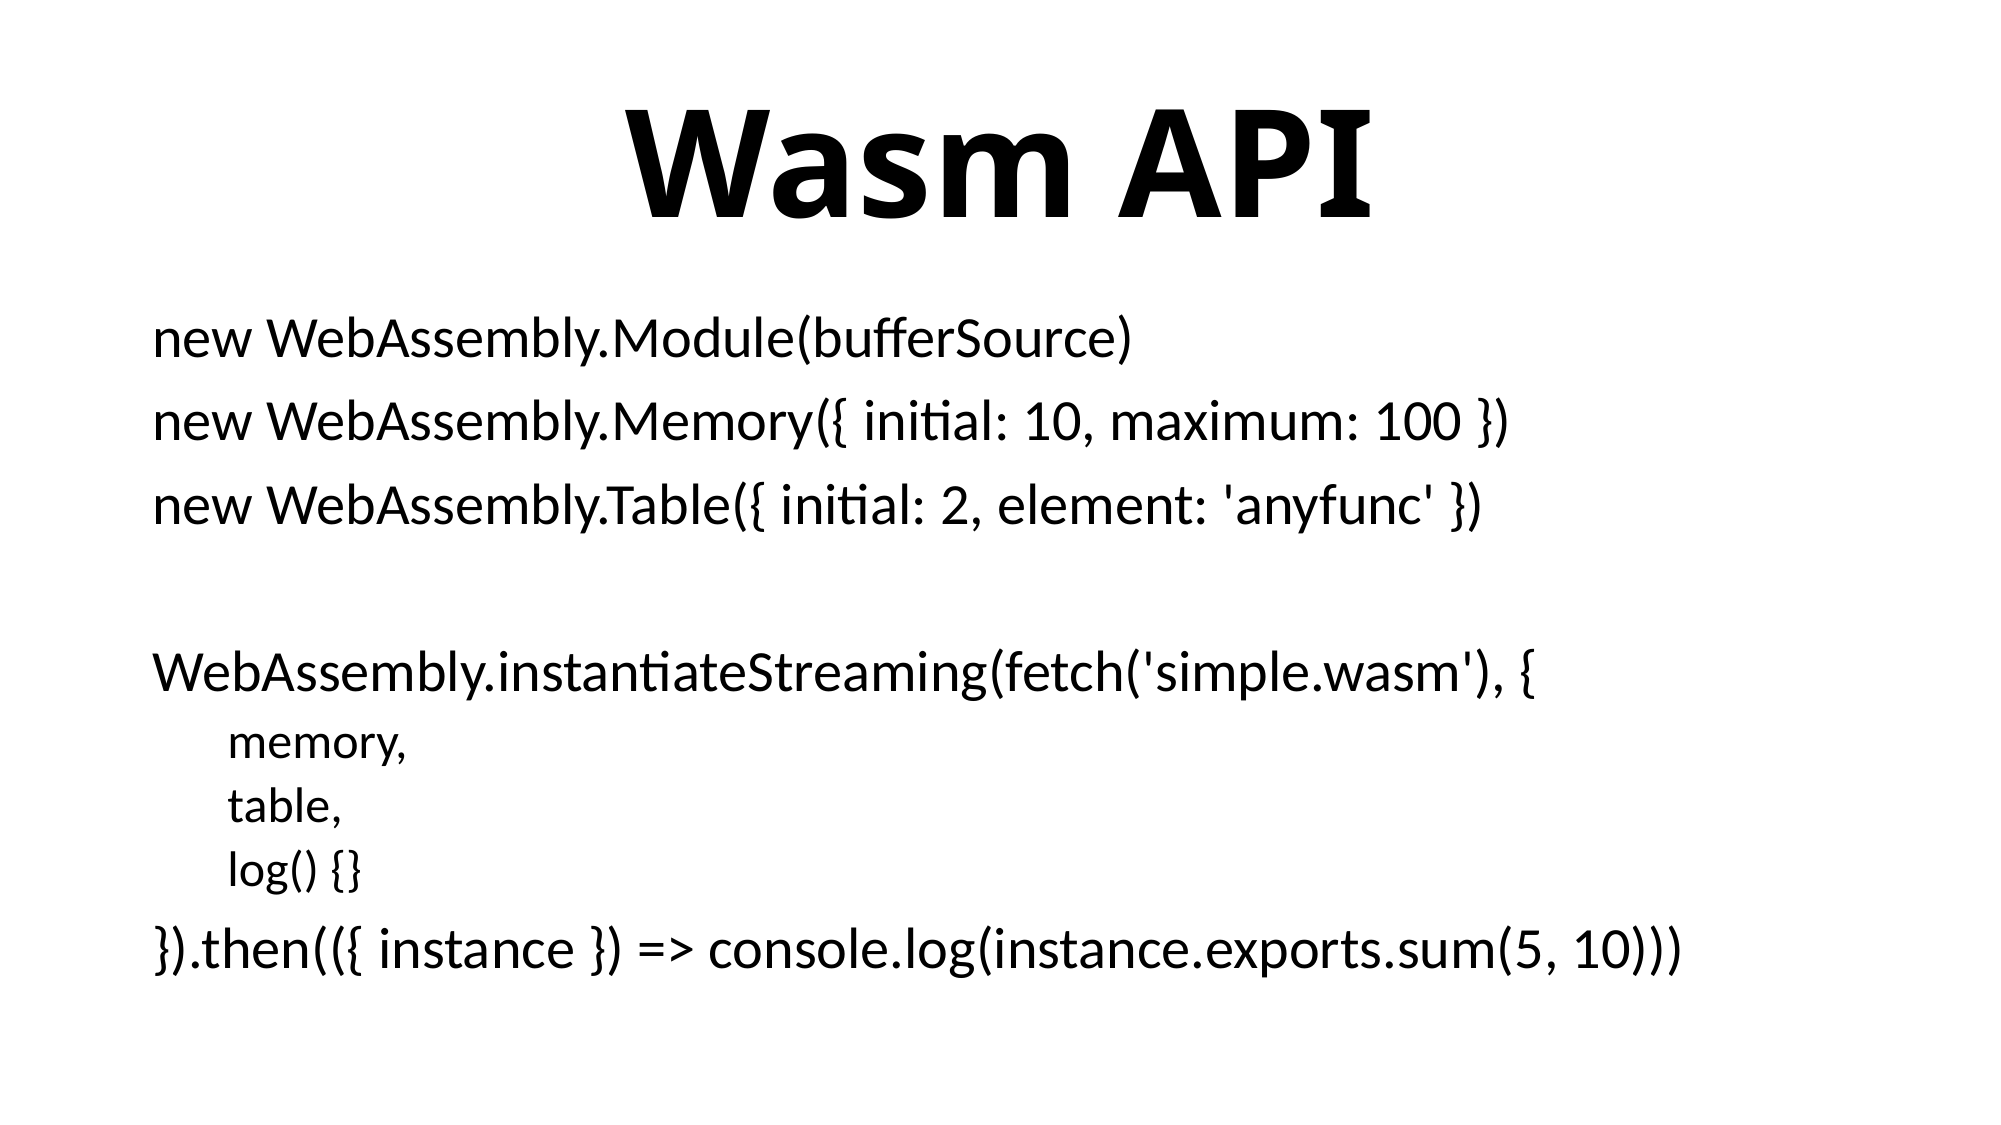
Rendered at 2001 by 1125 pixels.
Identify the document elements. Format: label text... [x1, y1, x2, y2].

title Wasm API [137, 59, 1863, 278]
list new WebAssembly.Module(bufferSource) new WebAssembly.Memory({ initial: 10, maximum: 100 }) new WebAssembly.Table({ initial: 2, element: 'anyfunc' }) WebAssembly.instantiateStreaming(fetch('simple.wasm'), { memory, table, log() {} }).then(({ instance }) => console.log(instance.exports.sum(5, 10))) [137, 299, 1863, 1014]
